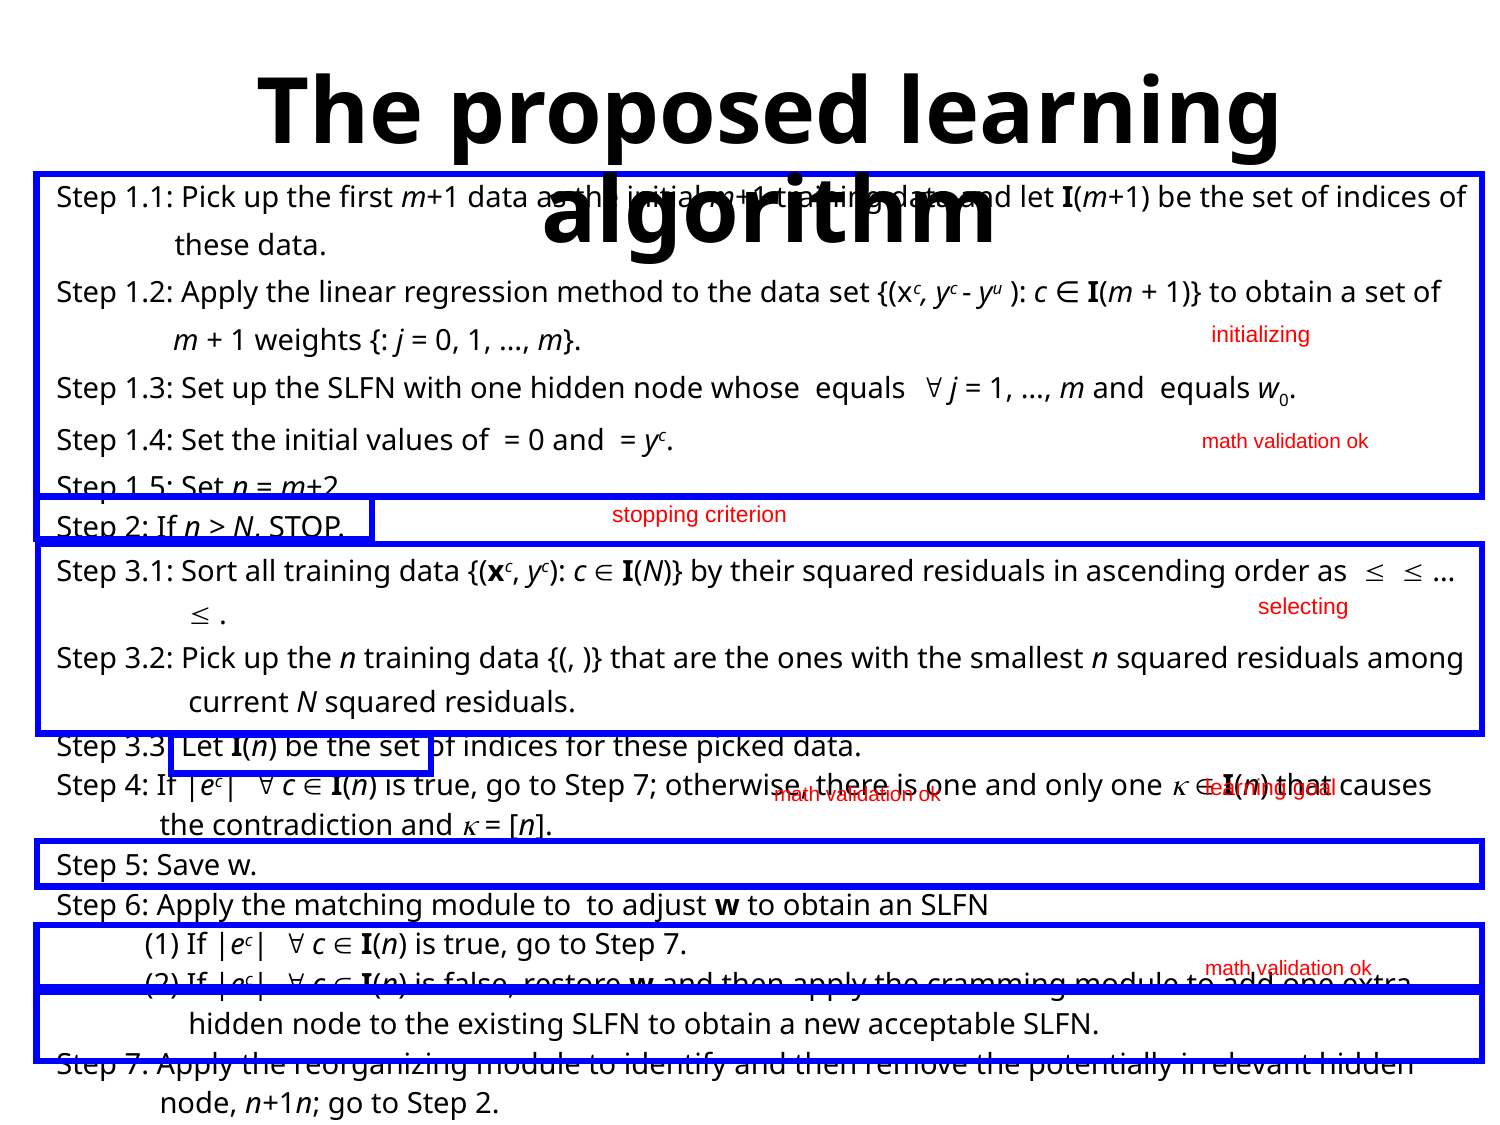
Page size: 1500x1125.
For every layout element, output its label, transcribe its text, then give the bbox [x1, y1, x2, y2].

text_box [35, 924, 1483, 988]
text_box The proposed learning algorithm [123, 57, 1418, 275]
text_box math validation ok [759, 773, 966, 814]
text_box stopping criterion [597, 492, 804, 535]
text_box [37, 543, 1483, 735]
text_box math validation ok [1187, 420, 1394, 461]
text_box initializing [1196, 312, 1339, 355]
text_box [35, 496, 373, 540]
text_box [35, 173, 1483, 498]
text_box [36, 840, 1483, 888]
text_box [170, 733, 432, 775]
text_box [35, 991, 1483, 1062]
text_box selecting [1243, 583, 1386, 627]
text_box math validation ok [1190, 947, 1397, 987]
text_box learning goal [1190, 764, 1356, 807]
